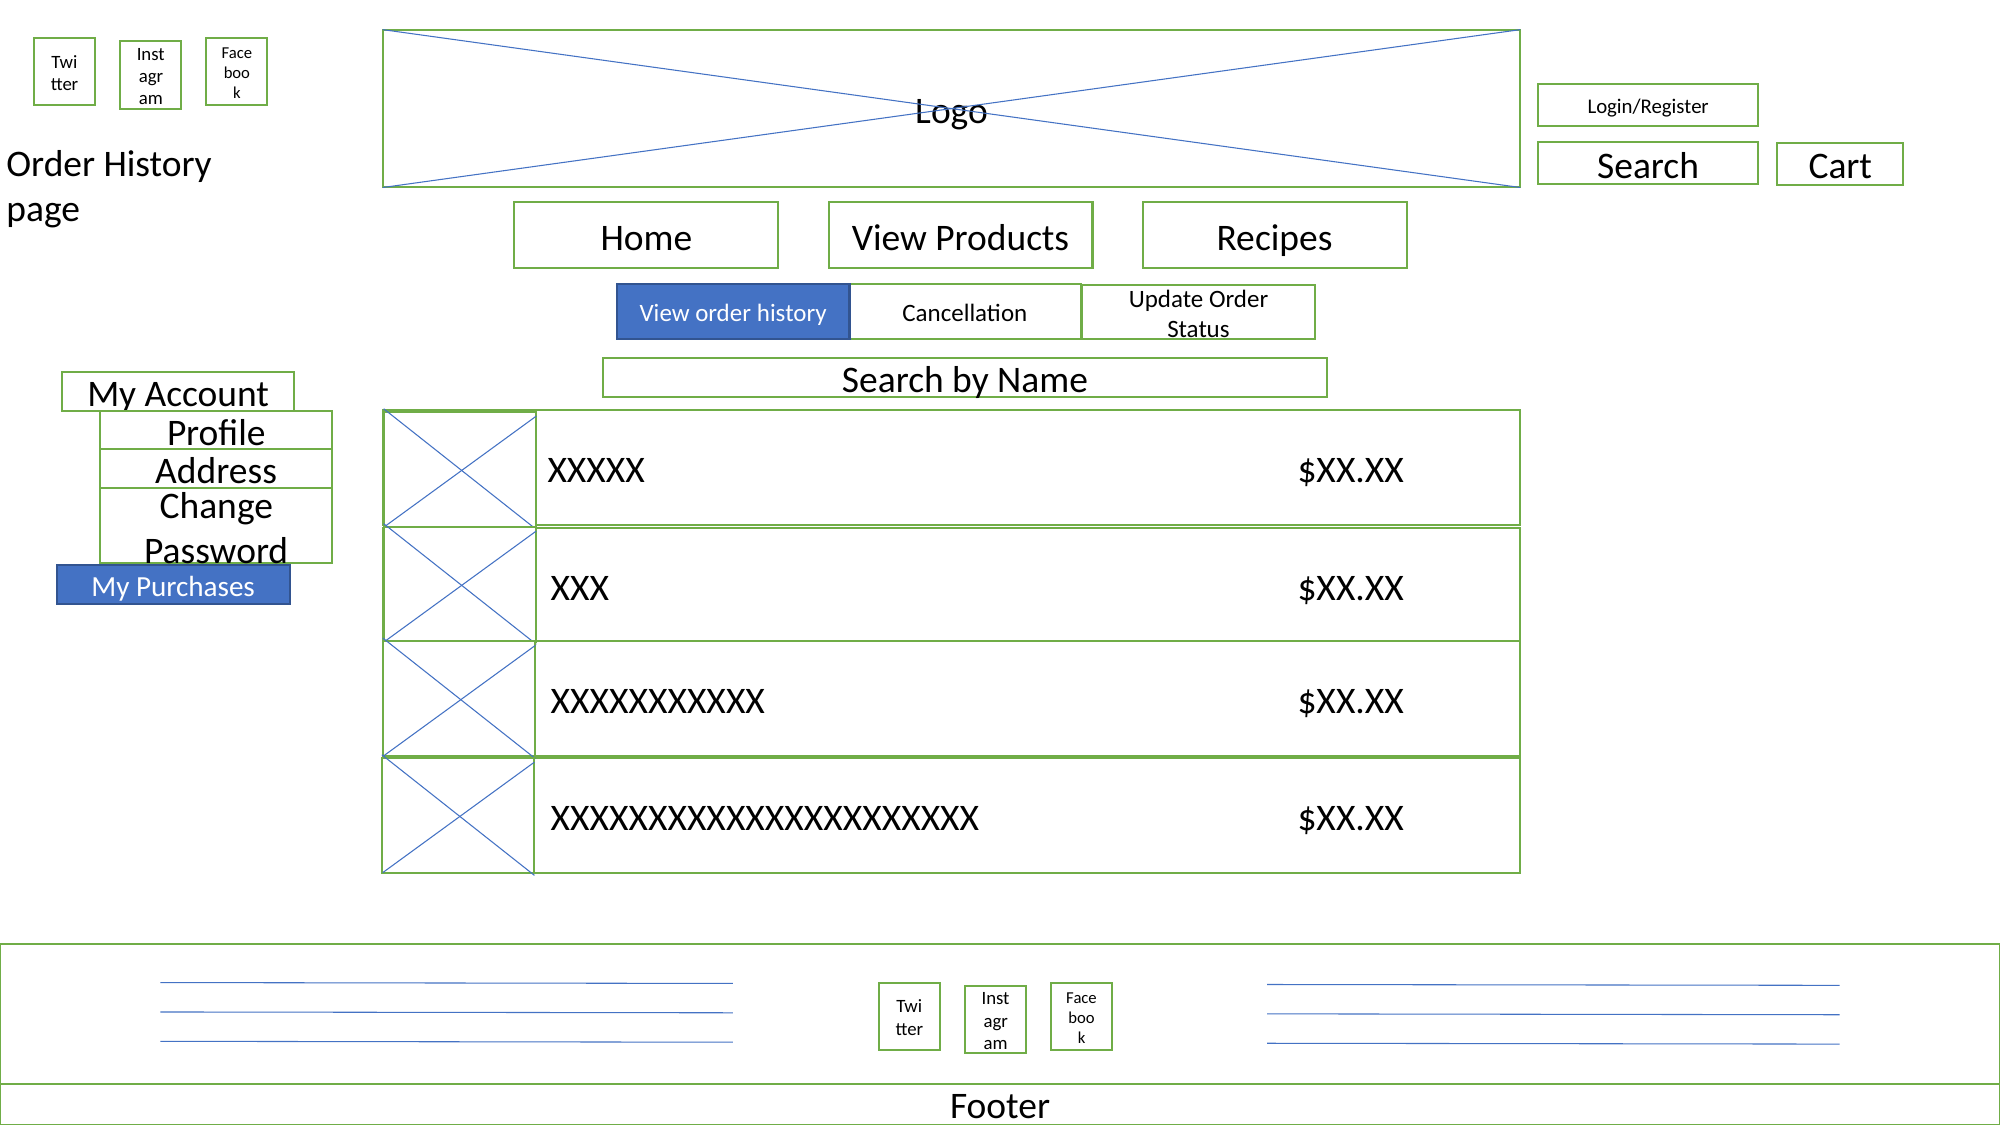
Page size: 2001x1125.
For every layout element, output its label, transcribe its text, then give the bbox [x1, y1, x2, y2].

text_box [383, 523, 537, 637]
text_box Change Password [99, 487, 333, 564]
text_box Instagram [119, 40, 182, 110]
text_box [384, 416, 537, 523]
text_box View Products [828, 201, 1094, 269]
text_box Update Order Status [1081, 284, 1316, 340]
text_box Profile [99, 410, 333, 448]
text_box Search by Name [602, 357, 1328, 398]
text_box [384, 530, 537, 642]
text_box Twitter [878, 982, 941, 1051]
text_box XXXXXXX XXXXXXXXXXXXXXXXXXXXXX $XX.XX [535, 757, 1521, 874]
text_box Footer [0, 1085, 2000, 1125]
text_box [383, 645, 536, 756]
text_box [381, 754, 535, 876]
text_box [382, 762, 535, 873]
text_box Twitter [33, 37, 96, 106]
text_box XXXXXXX XXX $XX.XX [537, 527, 1521, 640]
text_box Login/Register [1537, 83, 1759, 127]
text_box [383, 408, 537, 523]
text_box View order history [616, 283, 851, 340]
text_box My Account [61, 371, 295, 412]
text_box Cart [1776, 142, 1904, 186]
text_box [0, 943, 2000, 1085]
text_box Instagram [964, 985, 1027, 1054]
text_box Home [513, 201, 779, 269]
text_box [382, 29, 1521, 188]
text_box Facebook [1050, 982, 1113, 1051]
text_box Facebook [205, 37, 268, 106]
text_box Address [99, 448, 333, 487]
text_box Recipes [1142, 201, 1408, 269]
text_box My Purchases [56, 564, 291, 605]
text_box XXXXX $XX.XX [537, 409, 1521, 526]
text_box Search [1537, 141, 1759, 185]
text_box Order History page [0, 131, 249, 237]
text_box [382, 637, 536, 754]
text_box Cancellation [851, 283, 1082, 340]
text_box XXXXXXX XXXXXXXXXXX $XX.XX [536, 640, 1521, 757]
